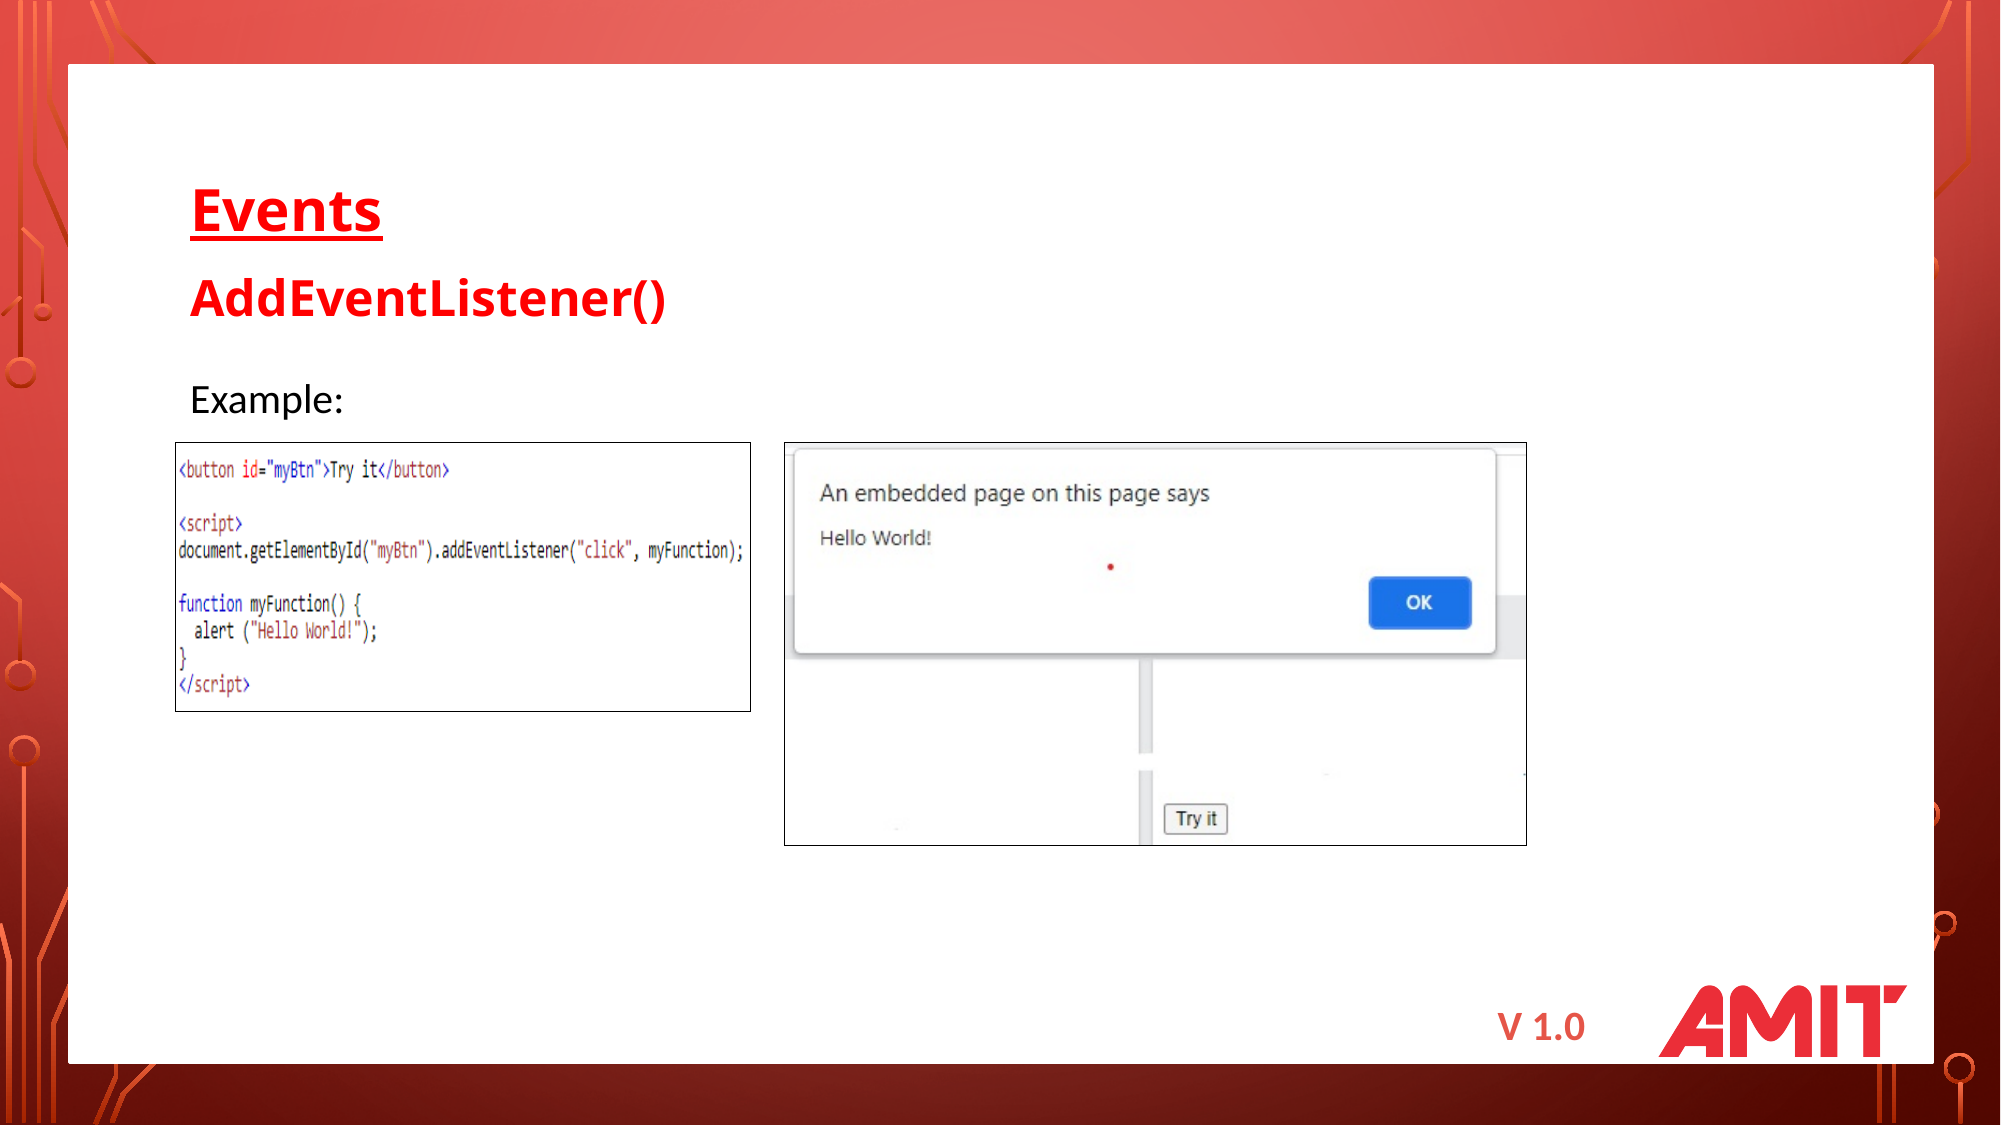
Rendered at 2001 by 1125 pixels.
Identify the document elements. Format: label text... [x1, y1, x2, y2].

text_box Events [175, 165, 1194, 251]
picture [784, 442, 1527, 846]
text_box V 1.0 [1482, 991, 1658, 1057]
picture [1658, 963, 1966, 1086]
text_box AddEventListener() [175, 259, 1484, 335]
text_box Booleans can only have two values: true or false: [68, 64, 1934, 1064]
picture [175, 442, 751, 712]
text_box Example: [175, 364, 1484, 430]
